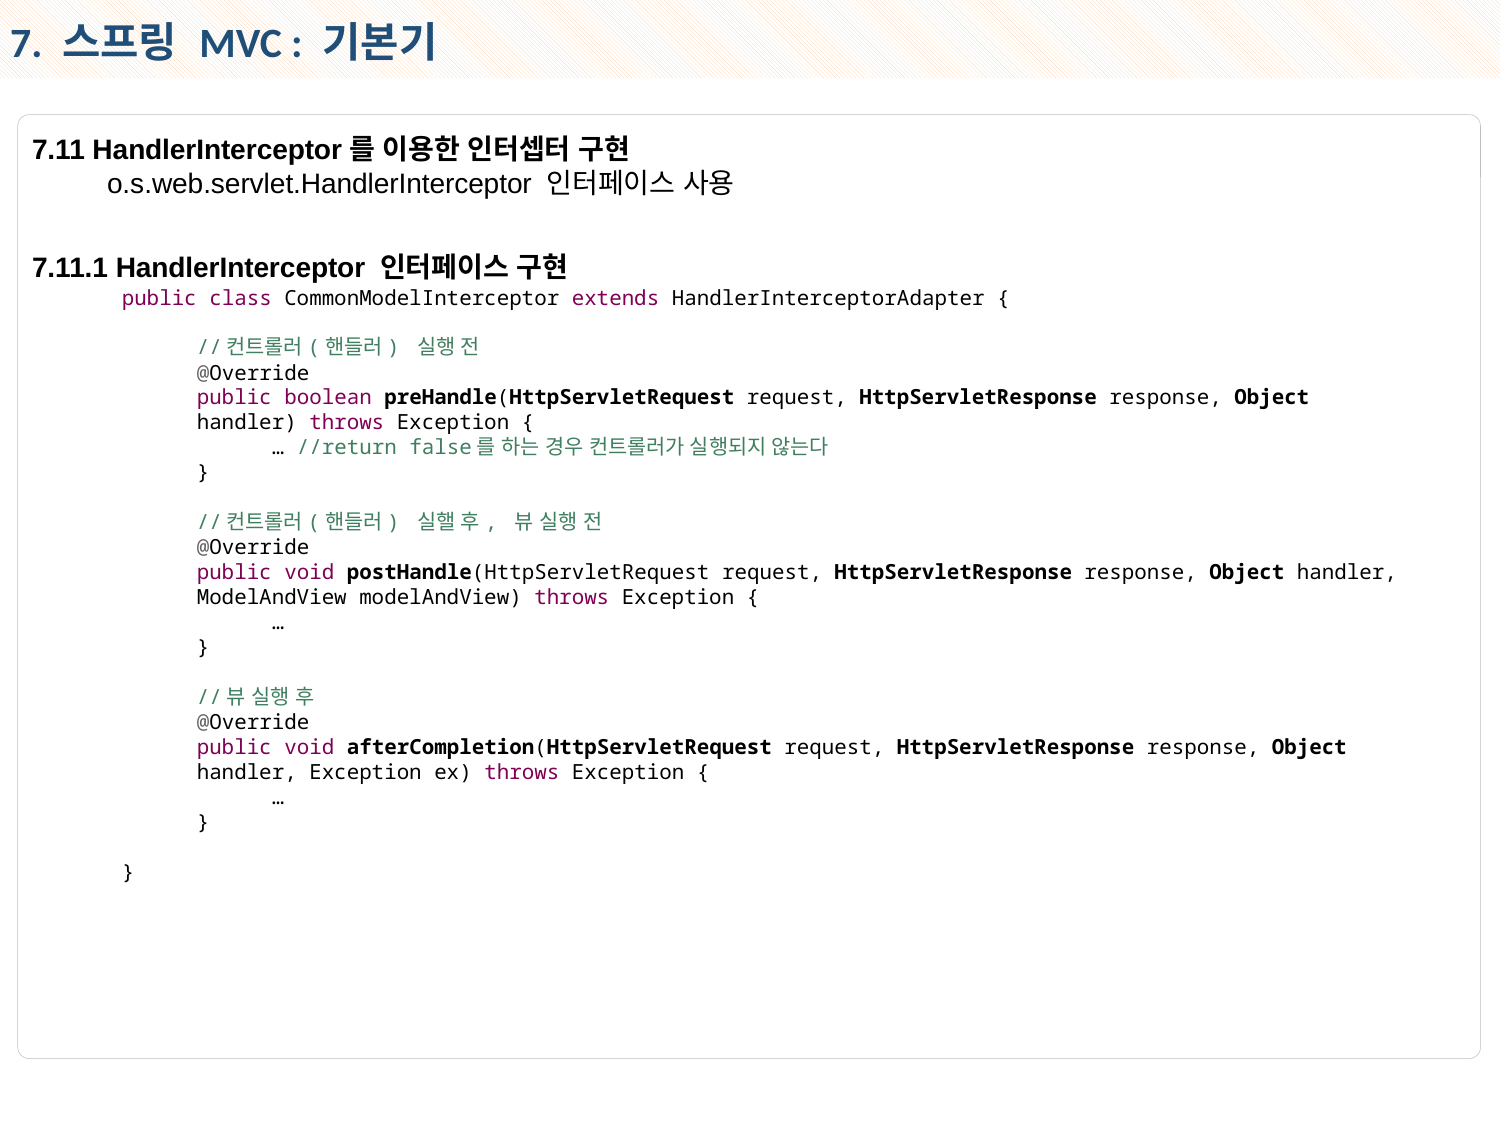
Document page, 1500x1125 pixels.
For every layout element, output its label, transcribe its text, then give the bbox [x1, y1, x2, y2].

text_box 7.11.1 HandlerInterceptor 인터페이스 구현 [17, 242, 1437, 291]
text_box 7. 스프링 MVC : 기본기 [0, 8, 453, 74]
text_box public class CommonModelInterceptor extends HandlerInterceptorAdapter { //컨트롤러(핸들러) 실행 전 @Override public boolean preHandle(HttpServletRequest request, HttpServletResponse response, Object handler) throws Exception { … //return false를 하는 경우 컨트롤러가 실행되지 않는다 } //컨트롤러(핸들러) 실핼 후, 뷰 실행 전 @Override public void postHandle(HttpServletRequest request, HttpServletResponse response, Object handler, ModelAndView modelAndView) throws Exception { … } //뷰 실행 후 @Override public void afterCompletion(HttpServletRequest request, HttpServletResponse response, Object handler, Exception ex) throws Exception { … } } [107, 276, 1436, 891]
text_box 7.11 HandlerInterceptor를 이용한 인터셉터 구현 o.s.web.servlet.HandlerInterceptor 인터페이스 사용 [17, 124, 1437, 207]
